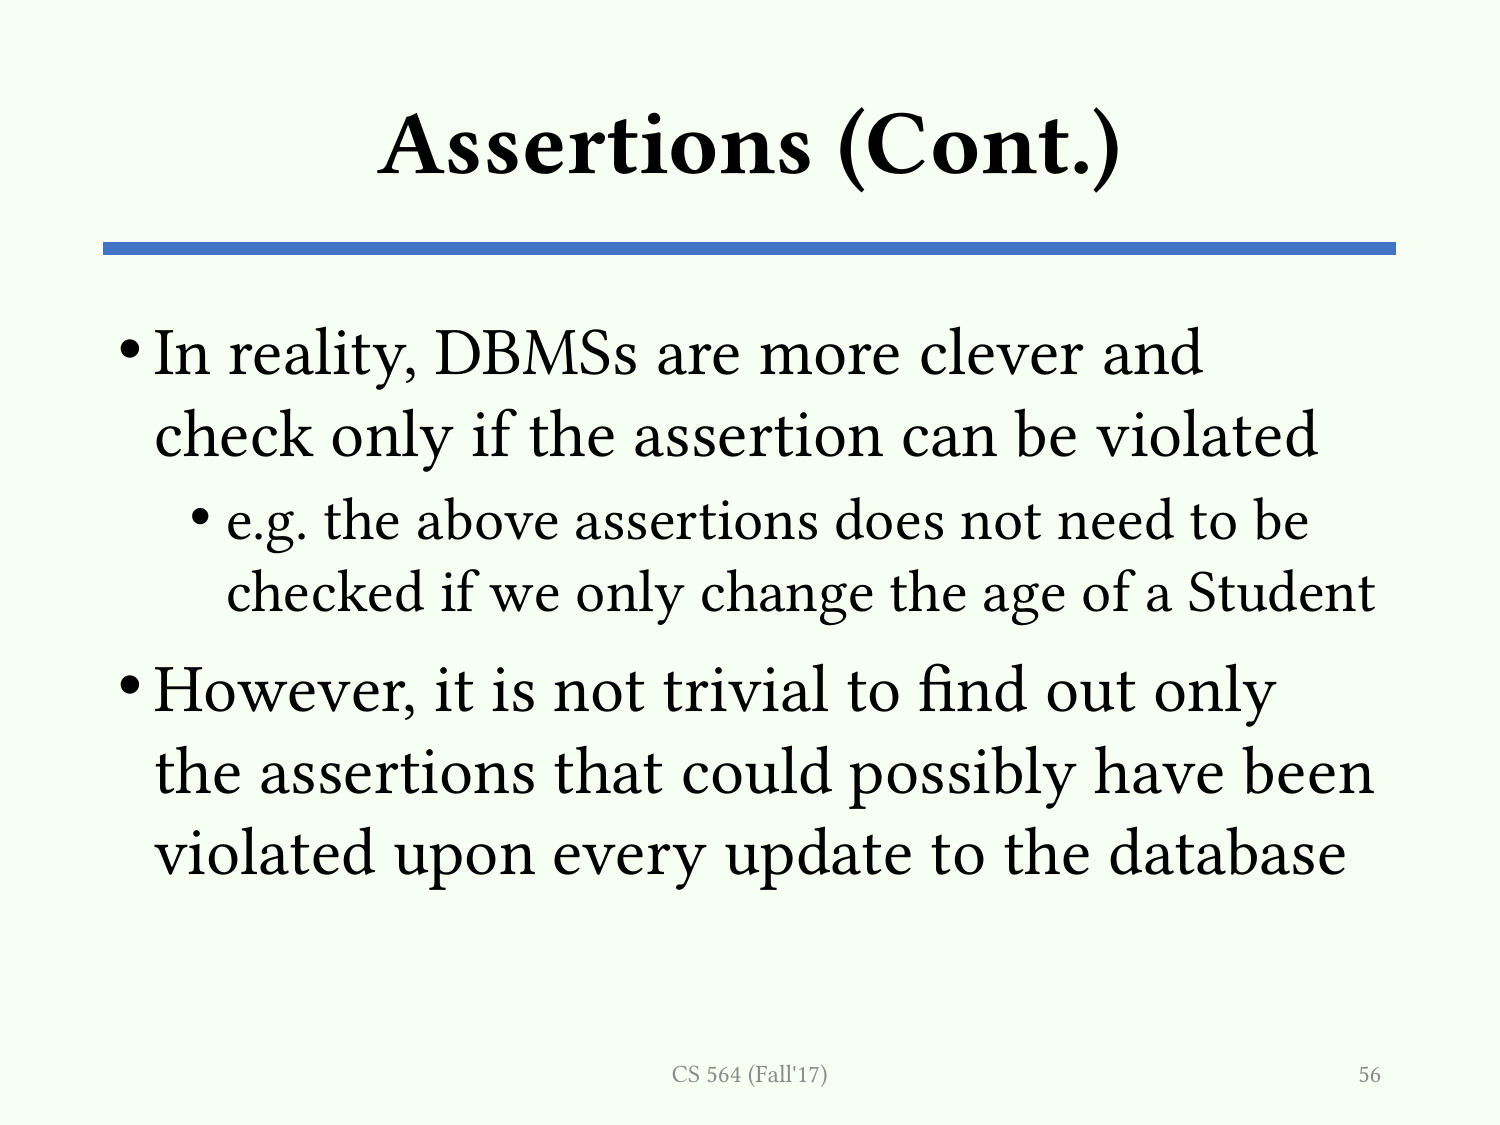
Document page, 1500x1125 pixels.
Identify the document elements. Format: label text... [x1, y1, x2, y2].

slide_number 56 [1059, 1042, 1397, 1103]
title Assertions (Cont.) [103, 35, 1397, 253]
list In reality, DBMSs are more clever and check only if the assertion can be violated e.g. the above assertions does not need to be checked if we only change the age of a Student However, it is not trivial to find out only the assertions that could possibly have been violated upon every update to the database [103, 299, 1397, 1027]
footer CS 564 (Fall'17) [496, 1042, 1004, 1103]
